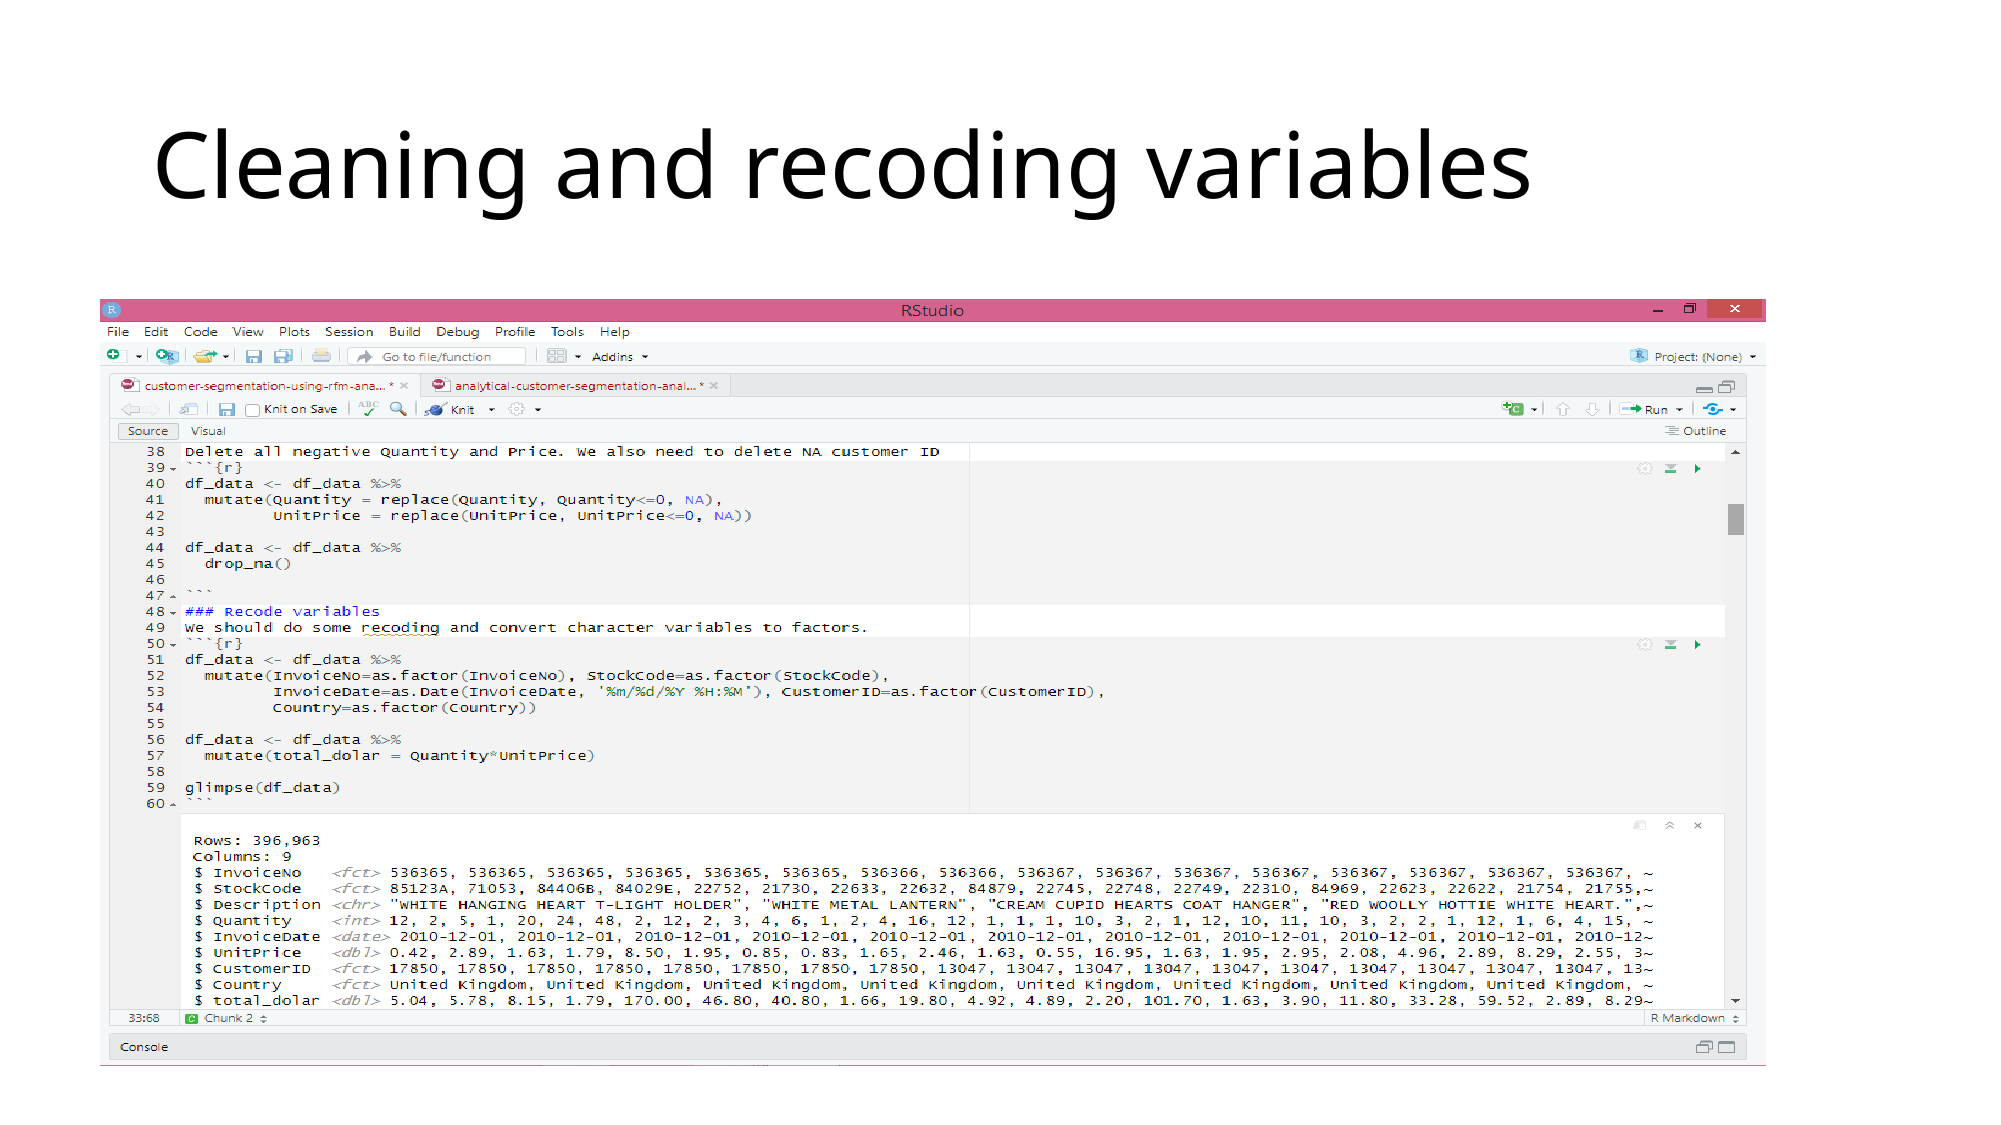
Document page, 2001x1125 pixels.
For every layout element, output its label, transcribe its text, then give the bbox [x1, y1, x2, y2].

title Cleaning and recoding variables [137, 59, 1863, 278]
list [100, 299, 1766, 1066]
